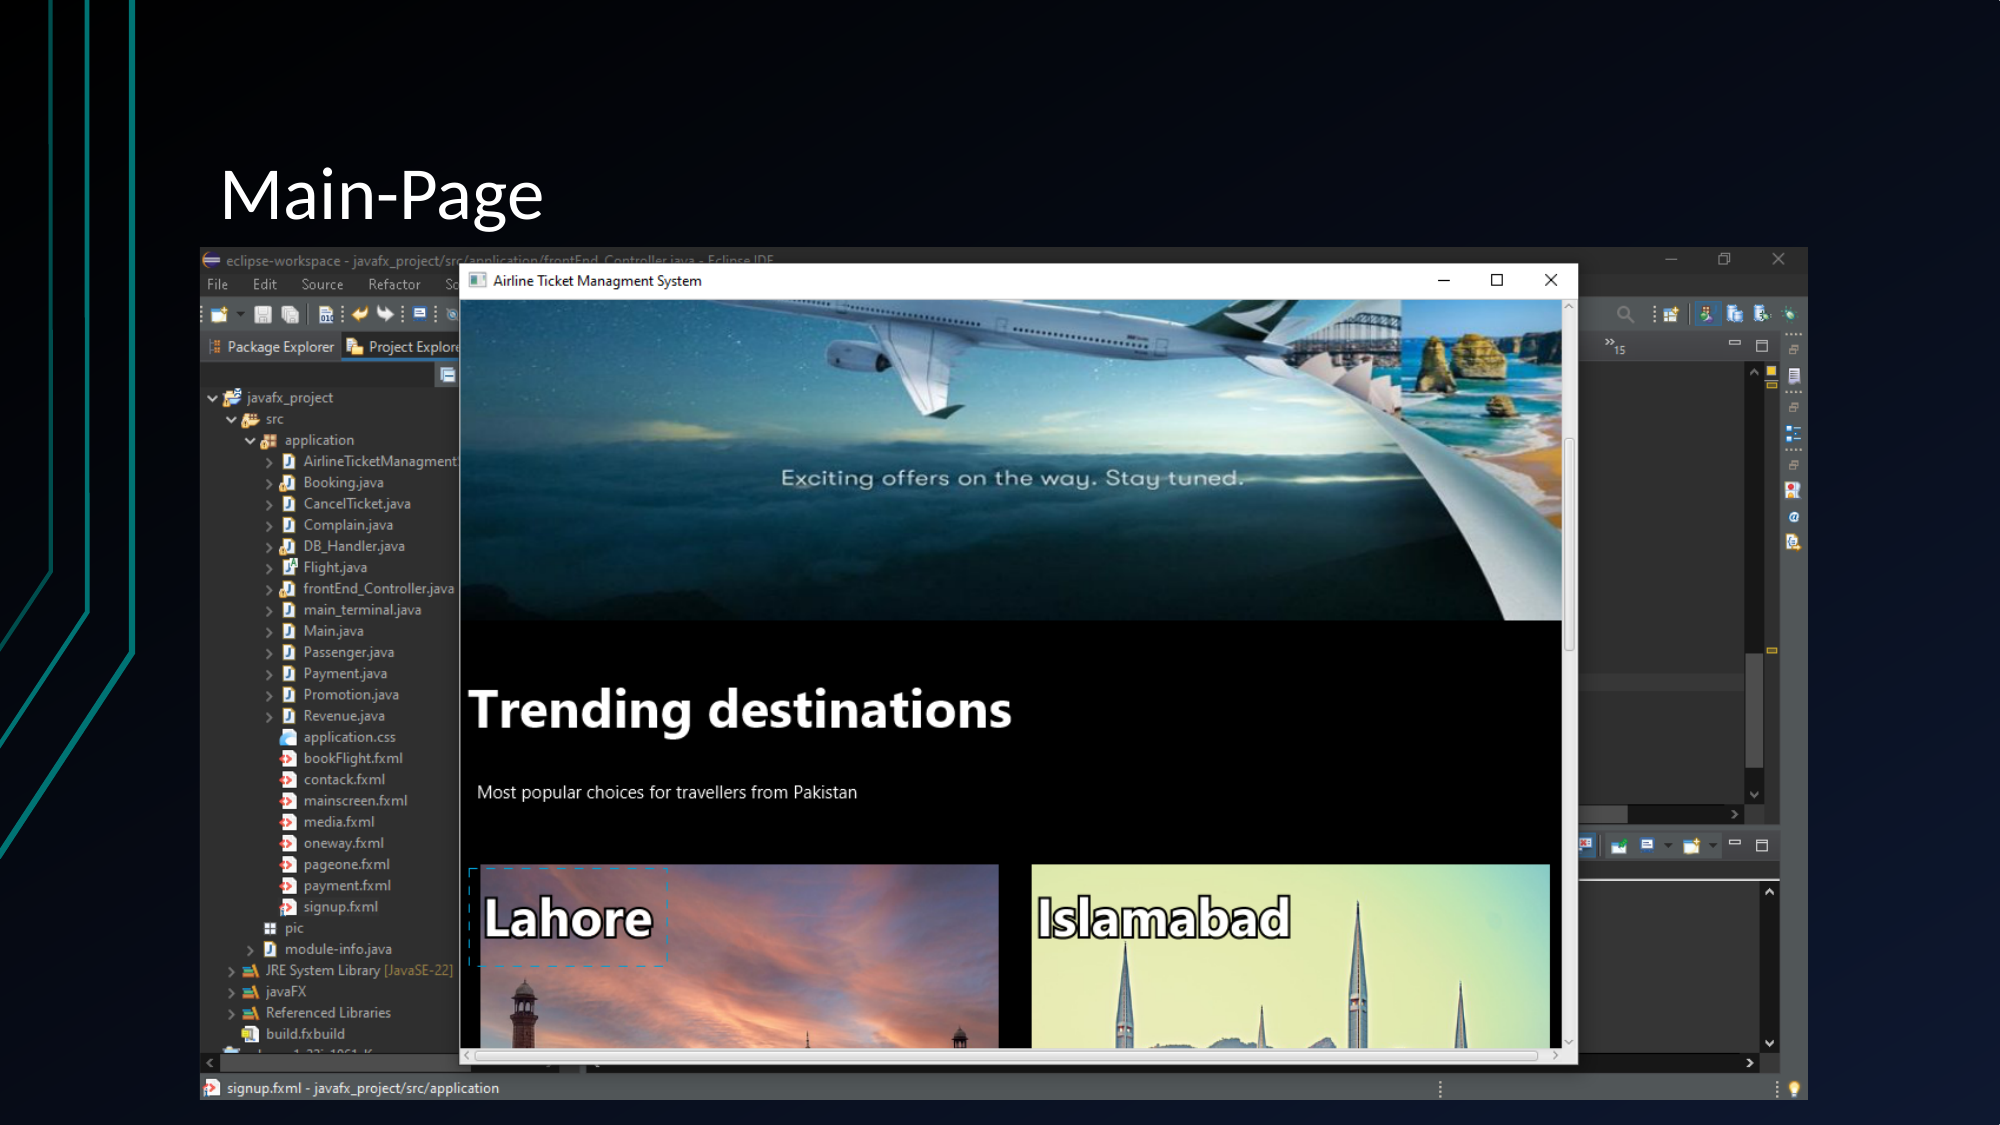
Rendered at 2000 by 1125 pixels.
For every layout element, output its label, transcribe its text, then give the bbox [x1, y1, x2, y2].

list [199, 247, 1809, 1101]
title Main-Page [199, 45, 1900, 246]
